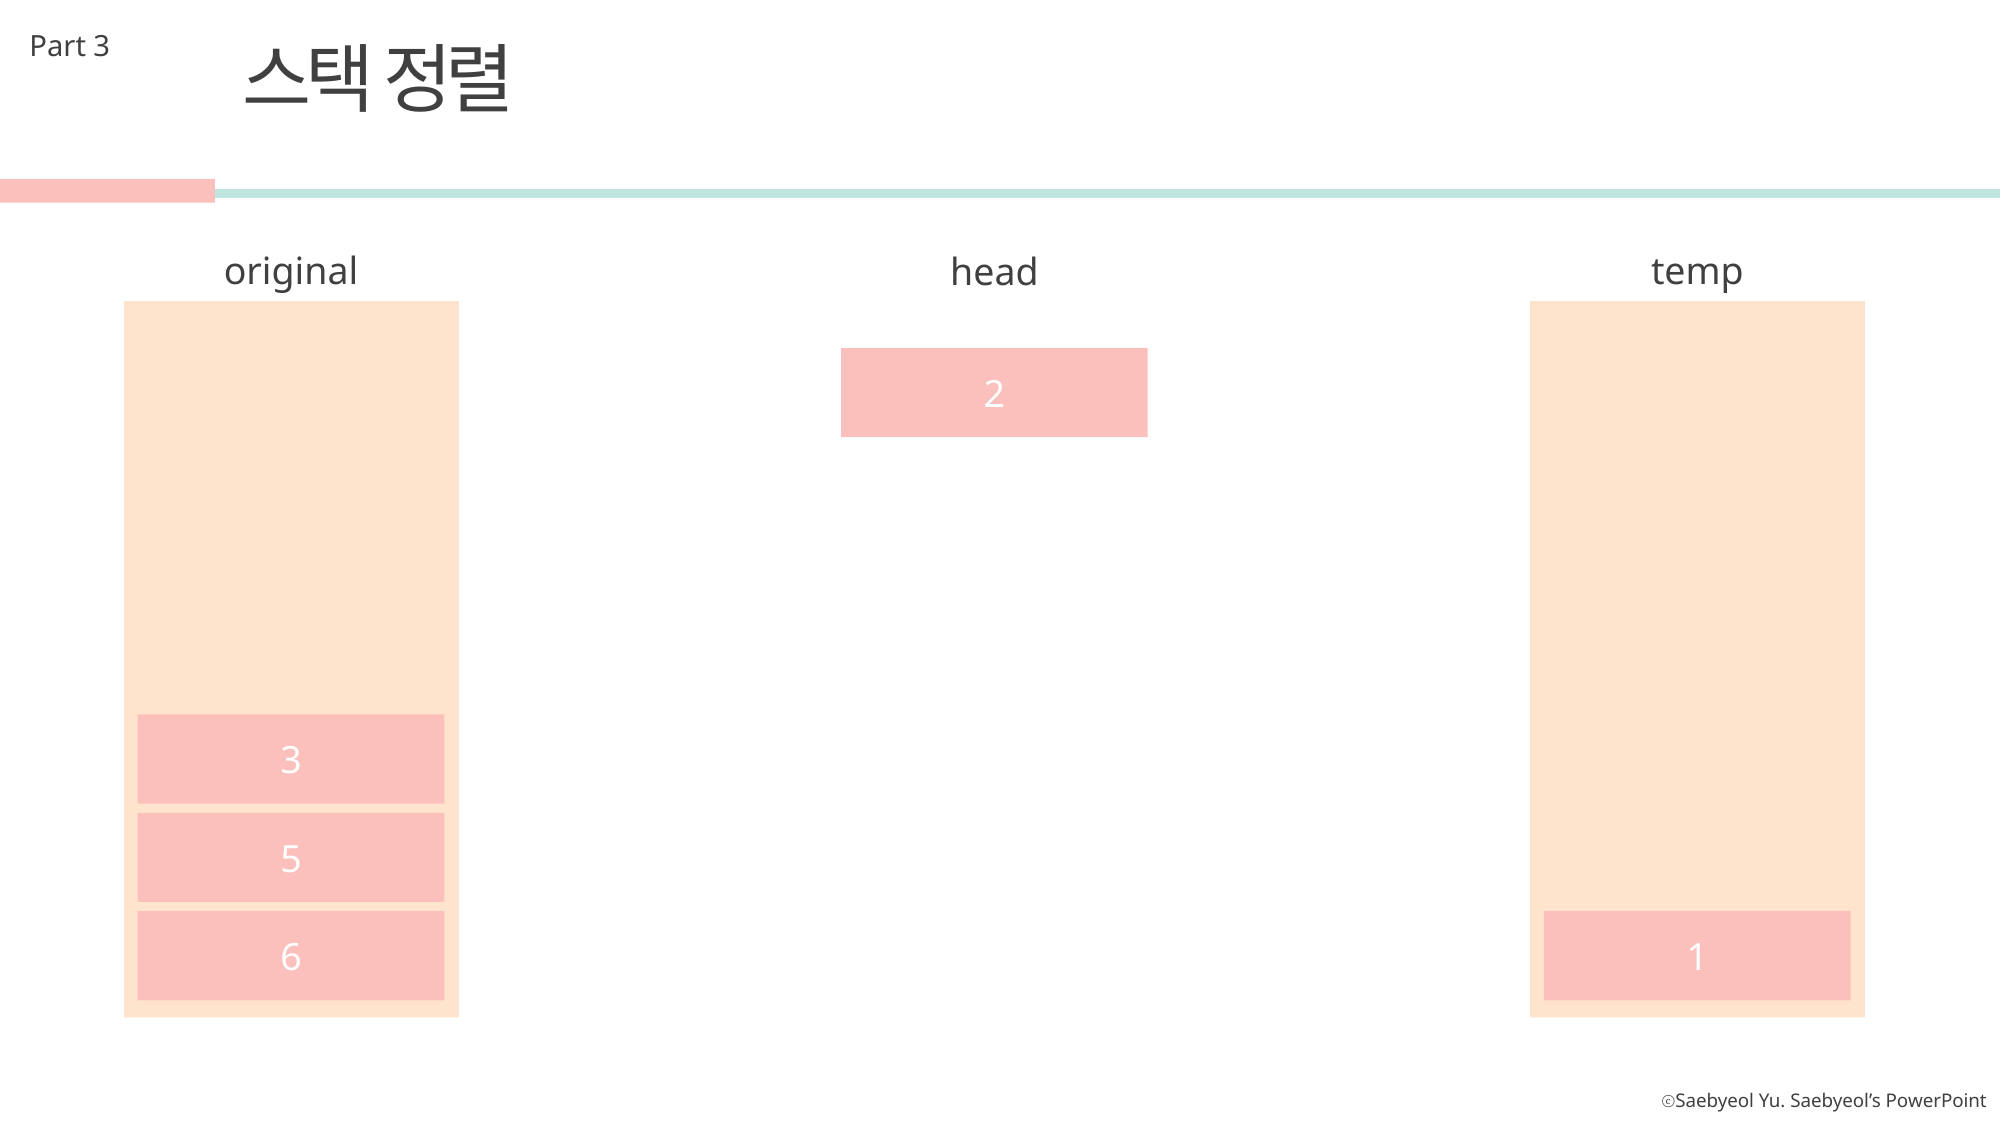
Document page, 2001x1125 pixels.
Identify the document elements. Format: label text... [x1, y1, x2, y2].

text_box original [208, 239, 374, 300]
text_box 6 [137, 910, 445, 1001]
text_box 5 [137, 812, 445, 903]
text_box 3 [137, 713, 445, 805]
text_box [123, 300, 460, 1018]
text_box head [935, 240, 1054, 301]
text_box Part 3 [14, 20, 126, 71]
text_box 스택 정렬 [228, 24, 530, 130]
text_box temp [1636, 239, 1759, 300]
text_box [0, 178, 216, 204]
text_box 1 [1543, 910, 1852, 1001]
text_box 2 [840, 347, 1149, 438]
text_box [1529, 300, 1866, 1018]
